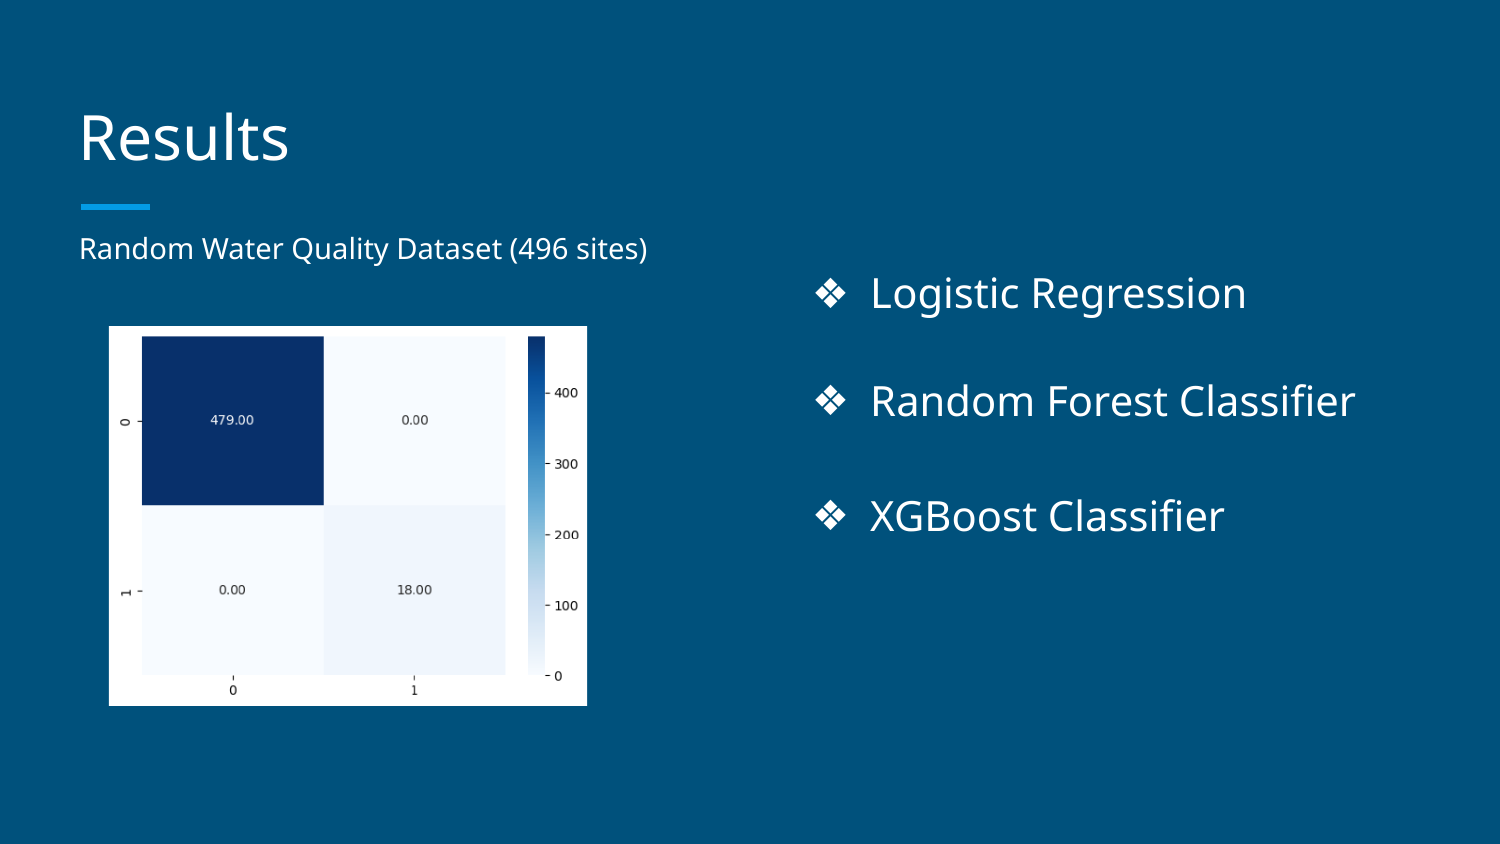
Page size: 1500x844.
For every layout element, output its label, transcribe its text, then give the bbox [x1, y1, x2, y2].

list Logistic Regression Random Forest Classifier XGBoost Classifier [780, 244, 1437, 750]
list Random Water Quality Dataset (496 sites) [63, 209, 720, 285]
title Results [63, 75, 720, 188]
picture [109, 327, 587, 705]
